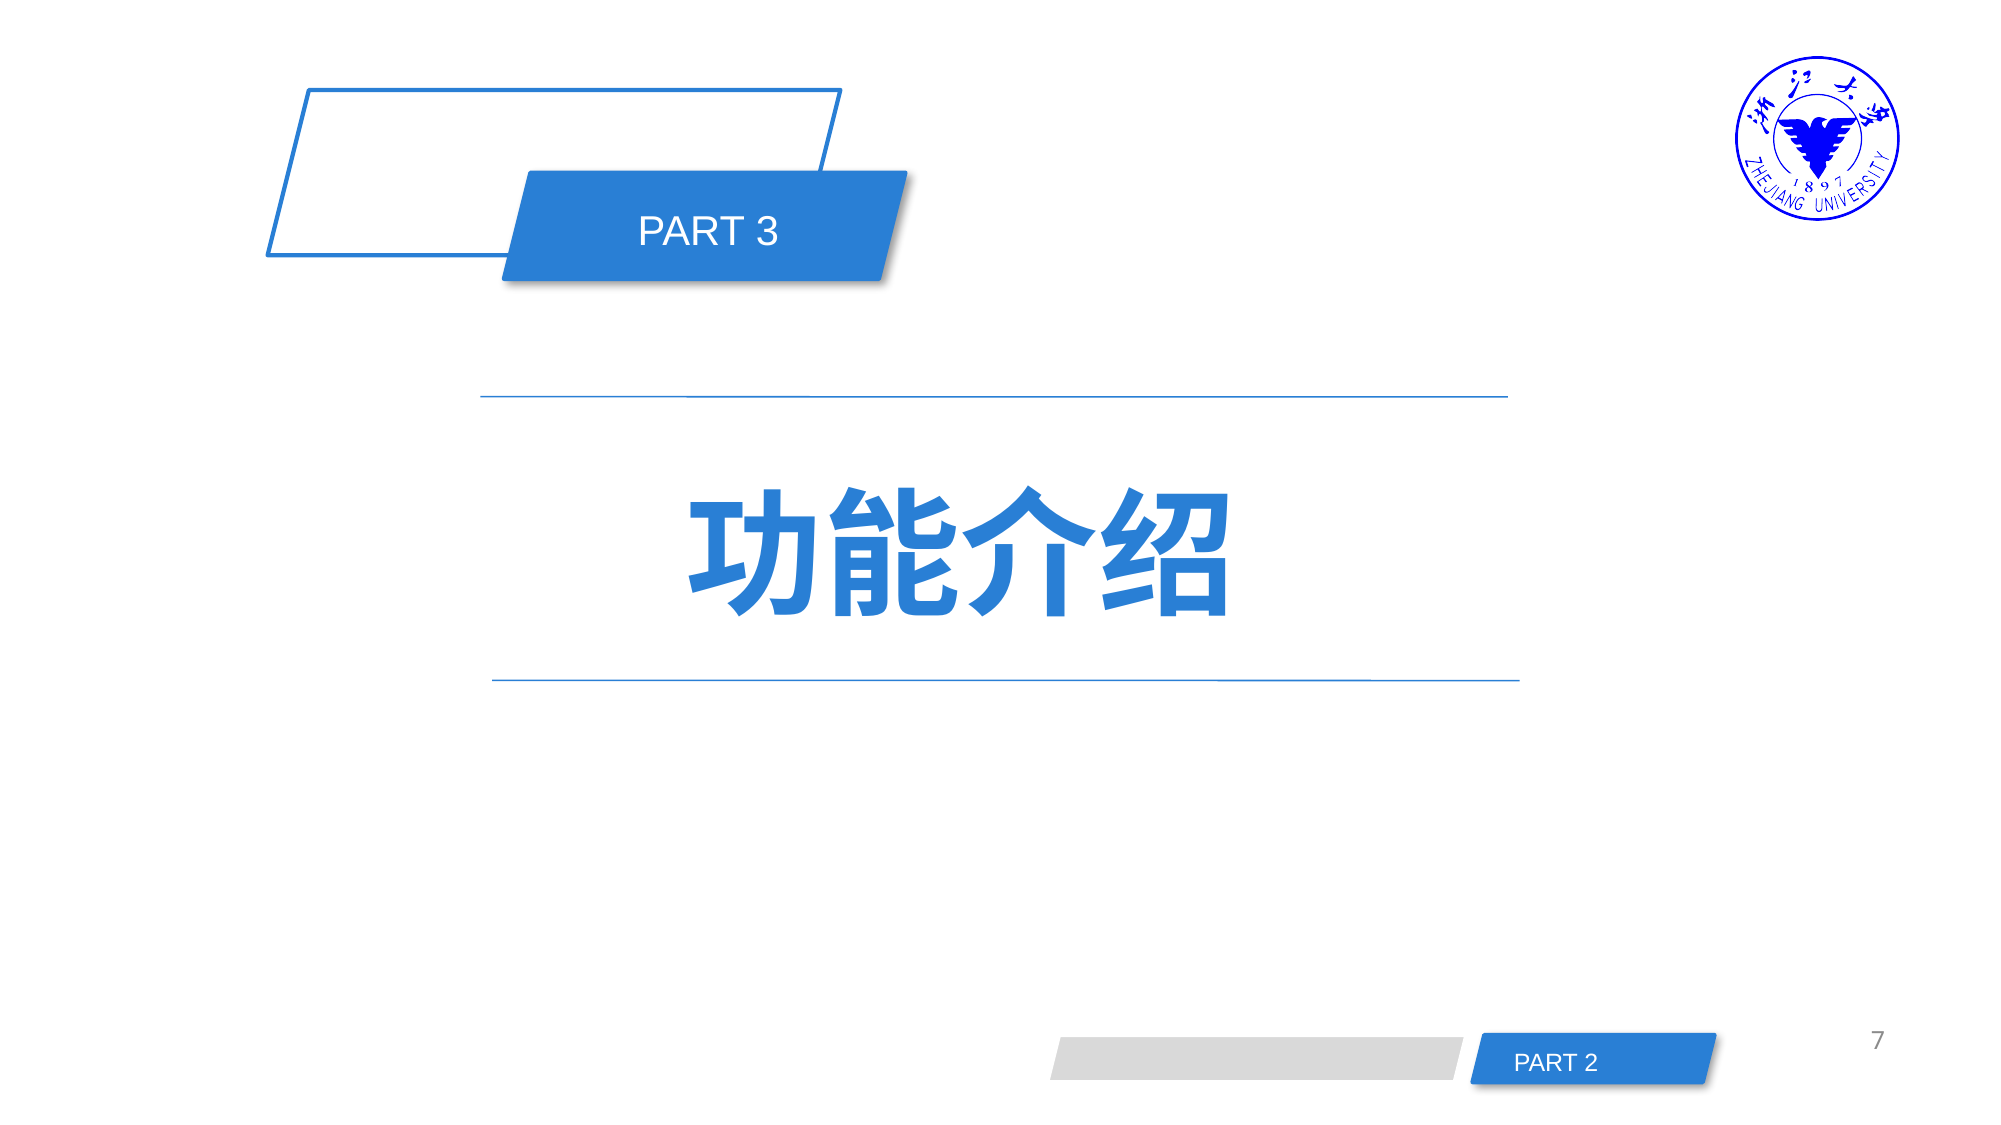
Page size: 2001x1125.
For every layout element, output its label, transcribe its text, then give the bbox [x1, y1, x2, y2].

slide_number 7 [1433, 1011, 1900, 1072]
text_box [501, 170, 908, 282]
text_box [1045, 1032, 1469, 1085]
text_box 功能介绍 [350, 436, 1572, 639]
text_box PART 3 [622, 196, 795, 262]
text_box PART 2 [1498, 1039, 1614, 1084]
text_box [1470, 1032, 1717, 1085]
text_box [265, 87, 843, 258]
picture [1735, 56, 1900, 221]
